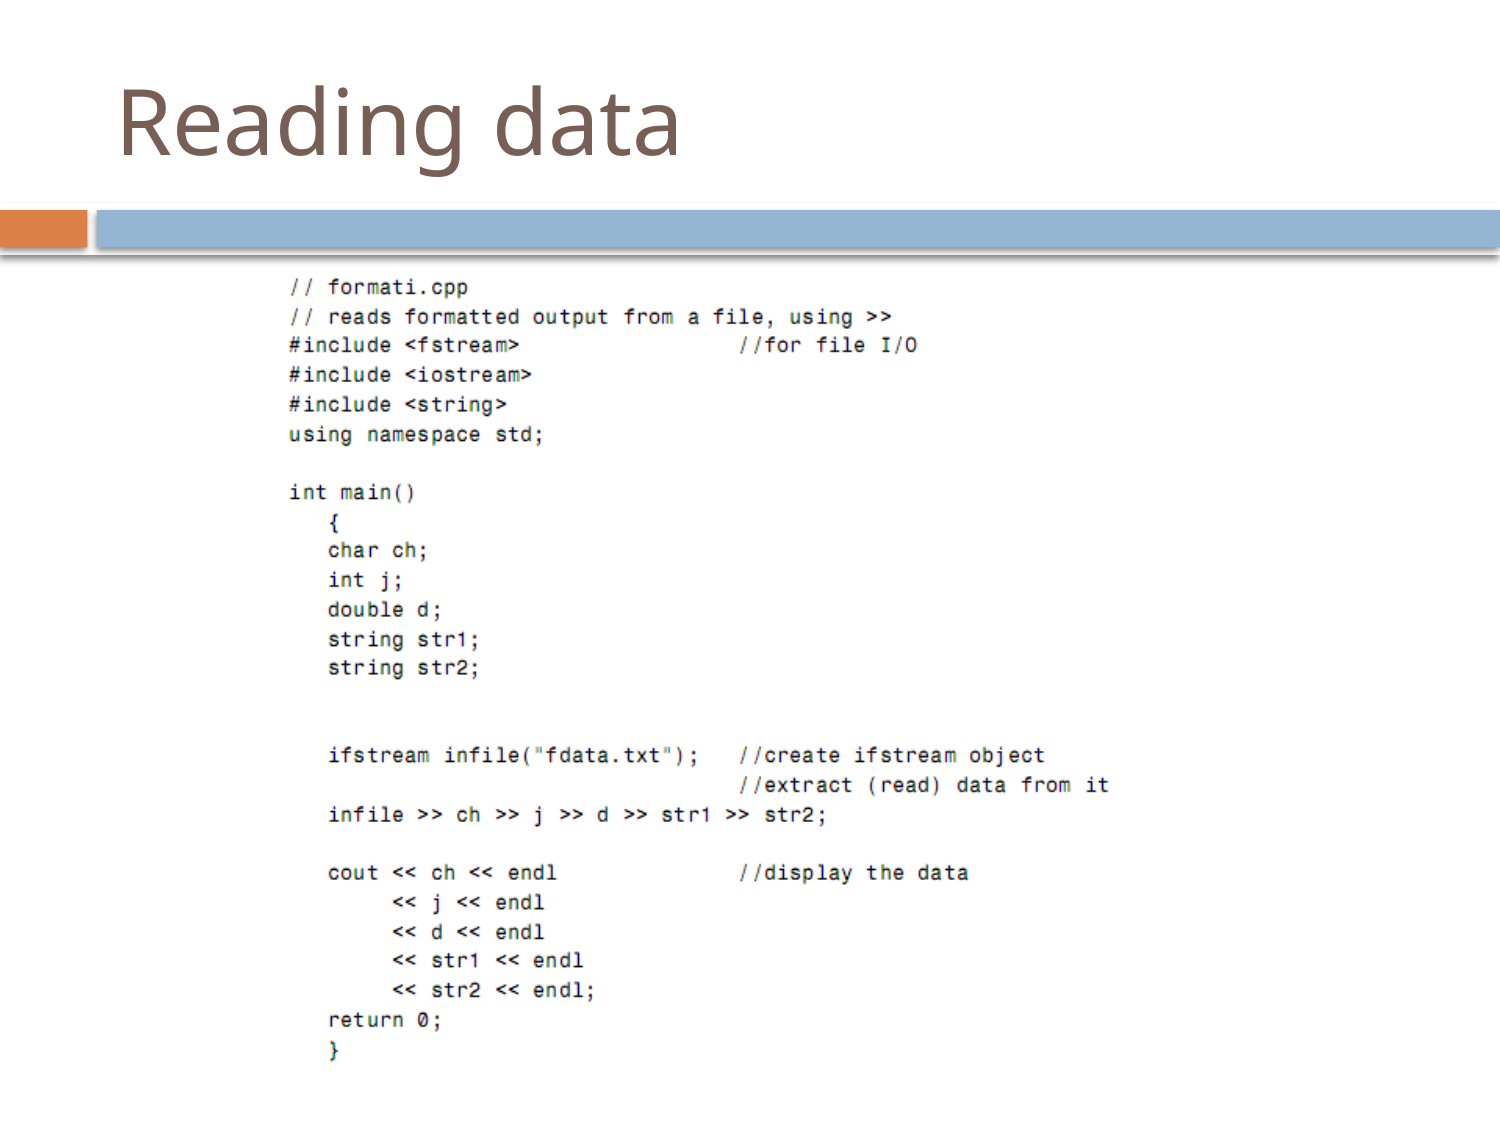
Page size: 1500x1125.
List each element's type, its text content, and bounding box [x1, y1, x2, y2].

title Reading data [100, 37, 1438, 200]
picture [237, 274, 1160, 1096]
